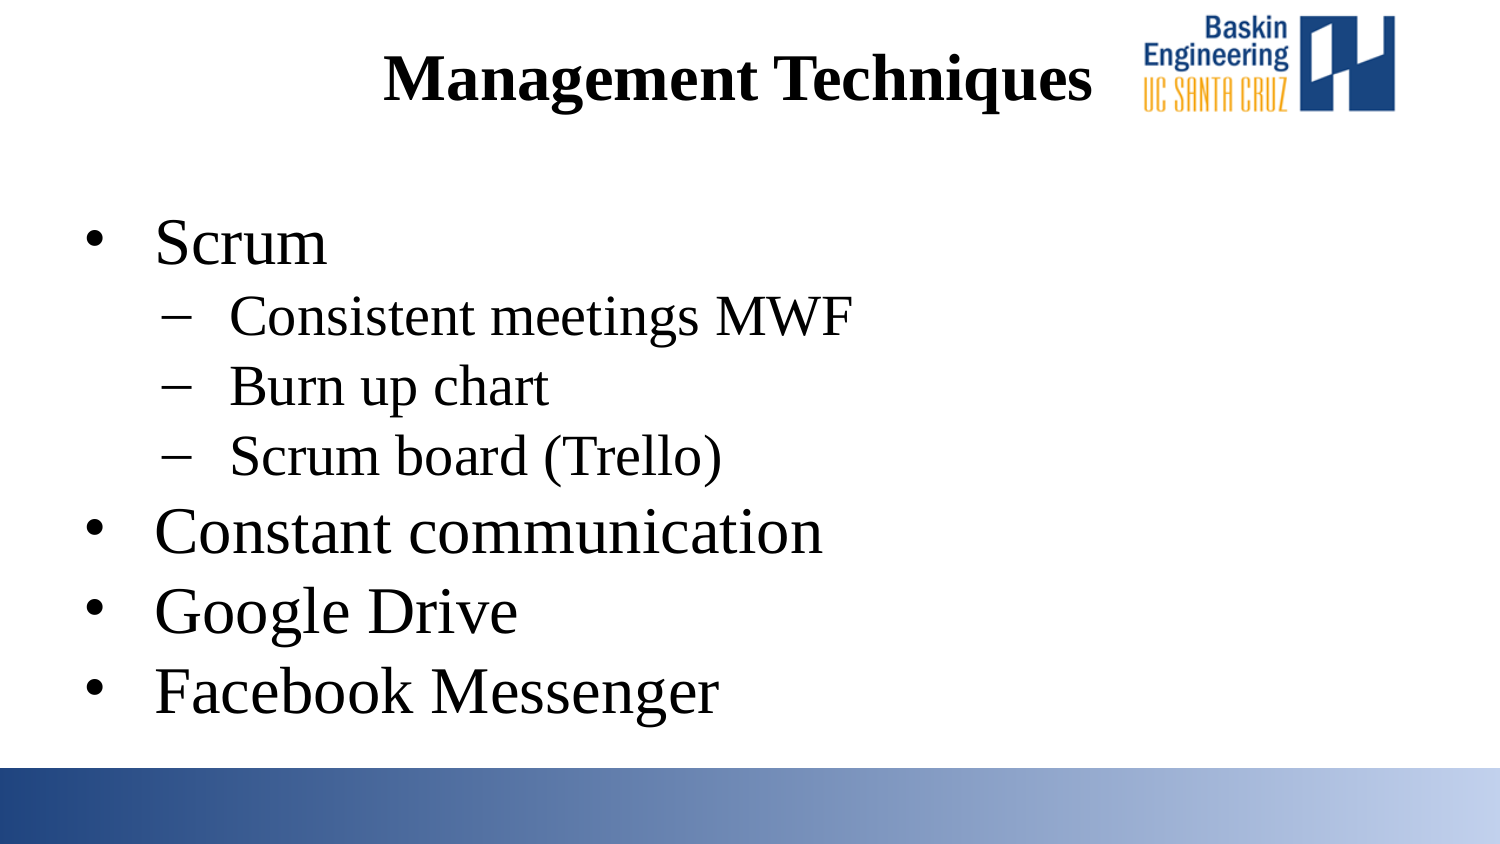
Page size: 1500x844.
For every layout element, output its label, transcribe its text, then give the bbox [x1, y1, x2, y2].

picture [1134, 9, 1407, 120]
list Management Techniques Scrum Consistent meetings MWF Burn up chart Scrum board (Trello) Constant communication Google Drive Facebook Messenger [64, 26, 1415, 750]
text_box [0, 768, 1500, 844]
